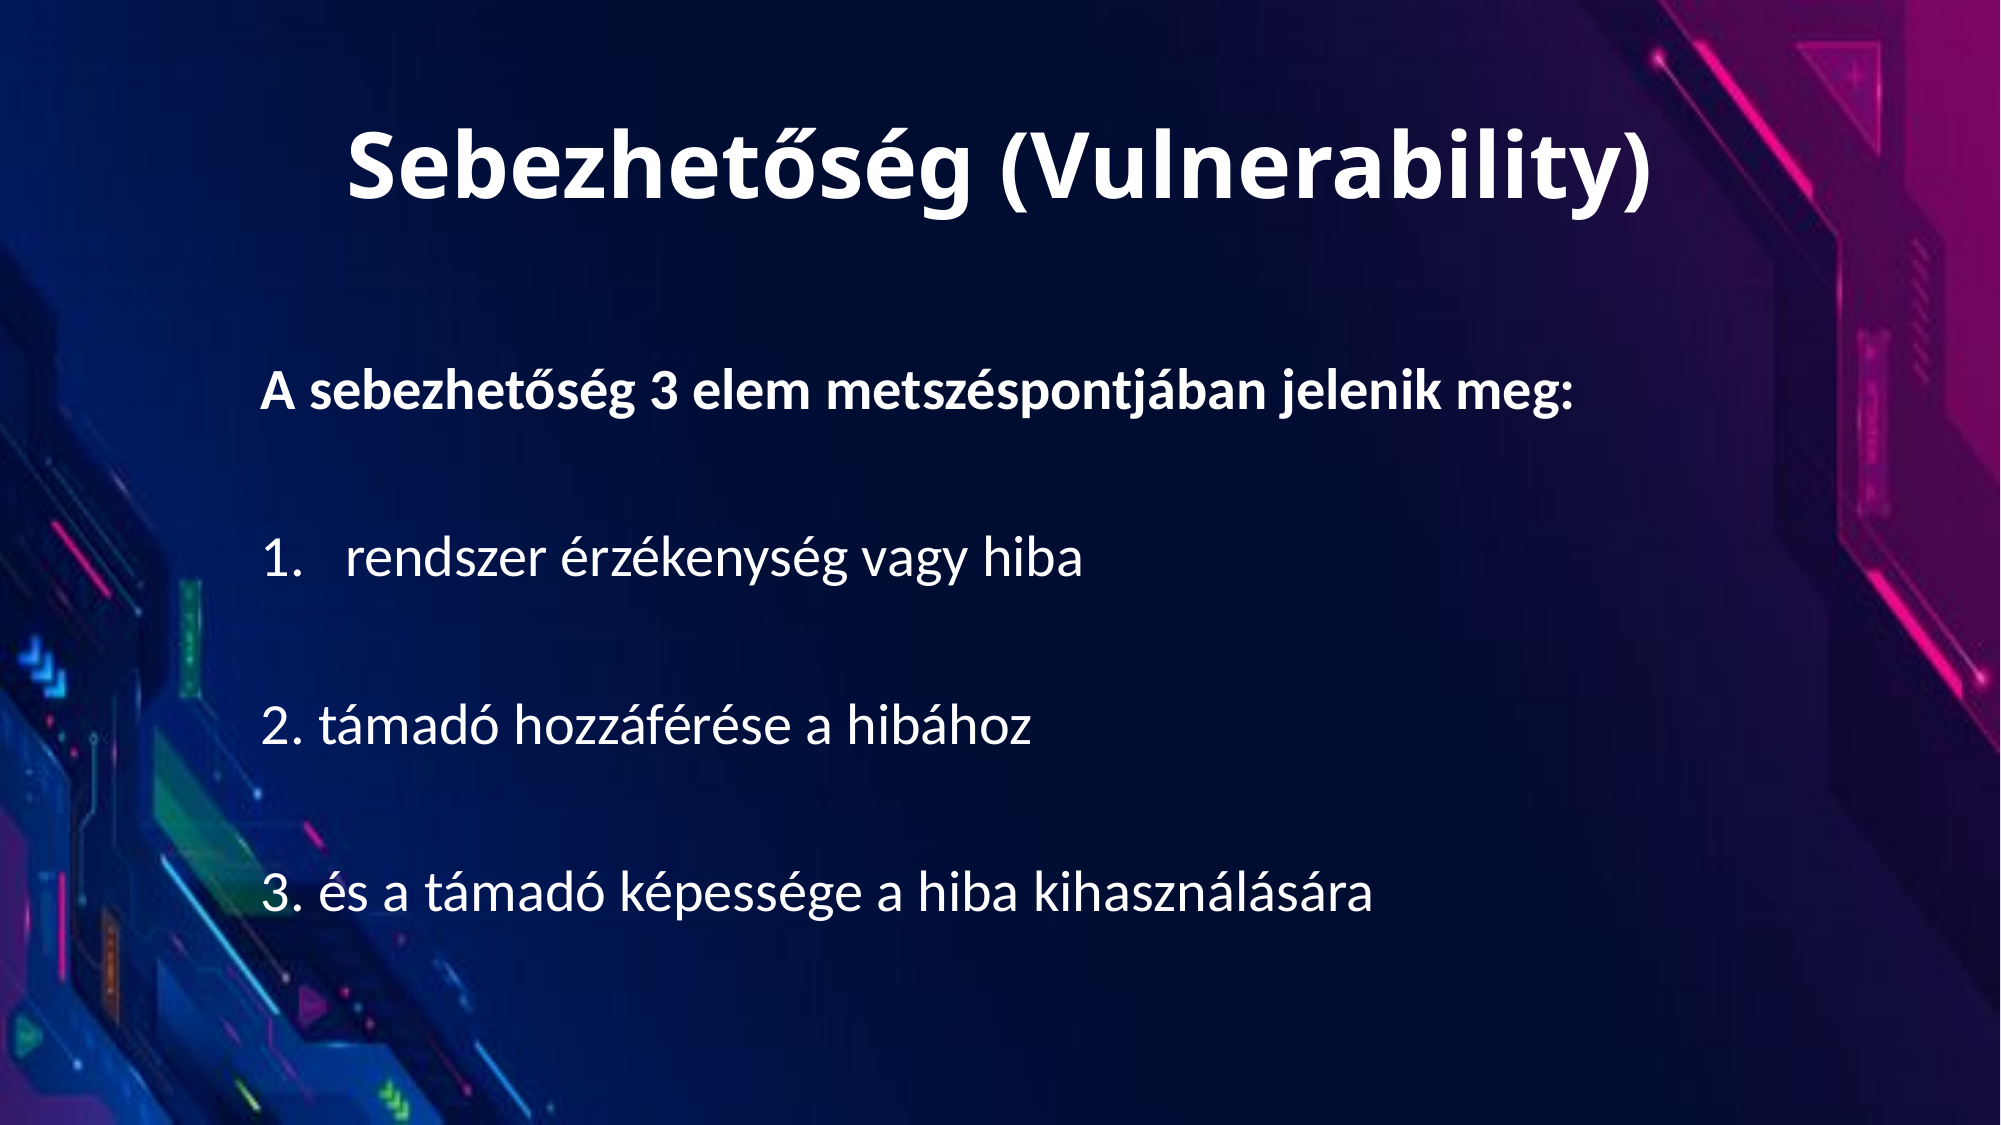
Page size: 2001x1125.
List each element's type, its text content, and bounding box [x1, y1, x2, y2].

picture [0, 0, 2001, 1125]
title Sebezhetőség (Vulnerability) [137, 59, 1863, 278]
list A sebezhetőség 3 elem metszéspontjában jelenik meg: rendszer érzékenység vagy hiba 2. támadó hozzáférése a hibához 3. és a támadó képessége a hiba kihasználására [245, 351, 1665, 1066]
